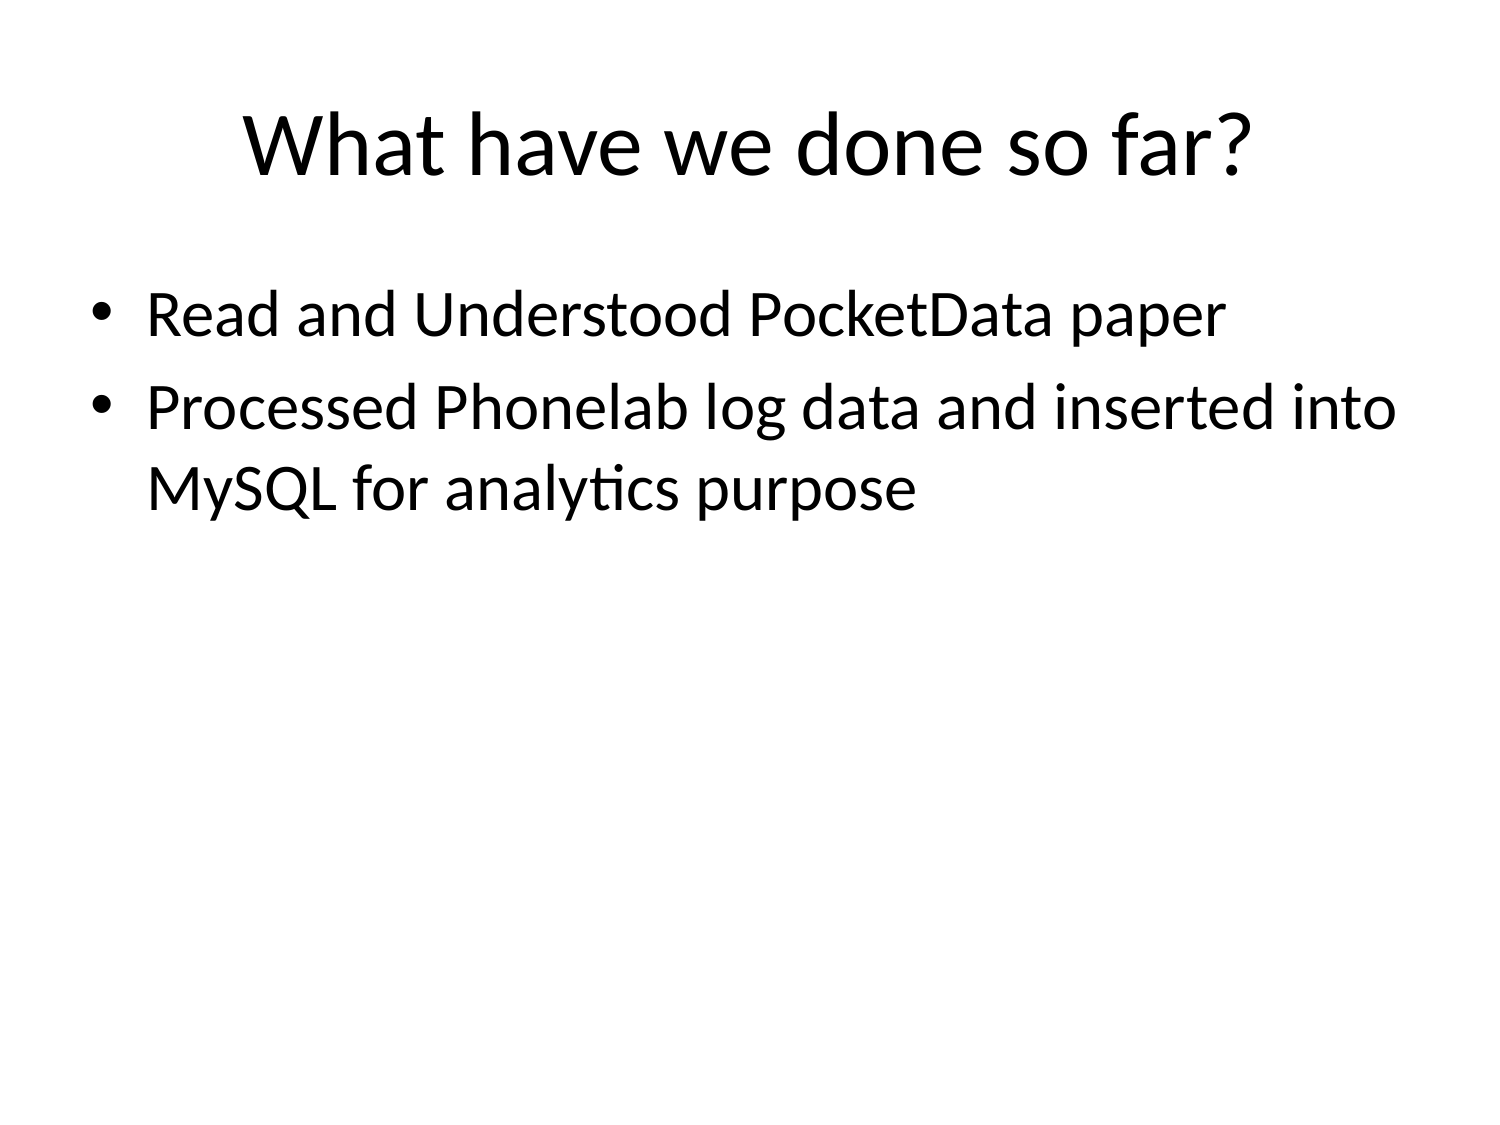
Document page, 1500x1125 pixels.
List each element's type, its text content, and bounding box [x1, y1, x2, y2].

list Read and Understood PocketData paper Processed Phonelab log data and inserted into MySQL for analytics purpose [75, 262, 1425, 1005]
title What have we done so far? [75, 45, 1425, 233]
